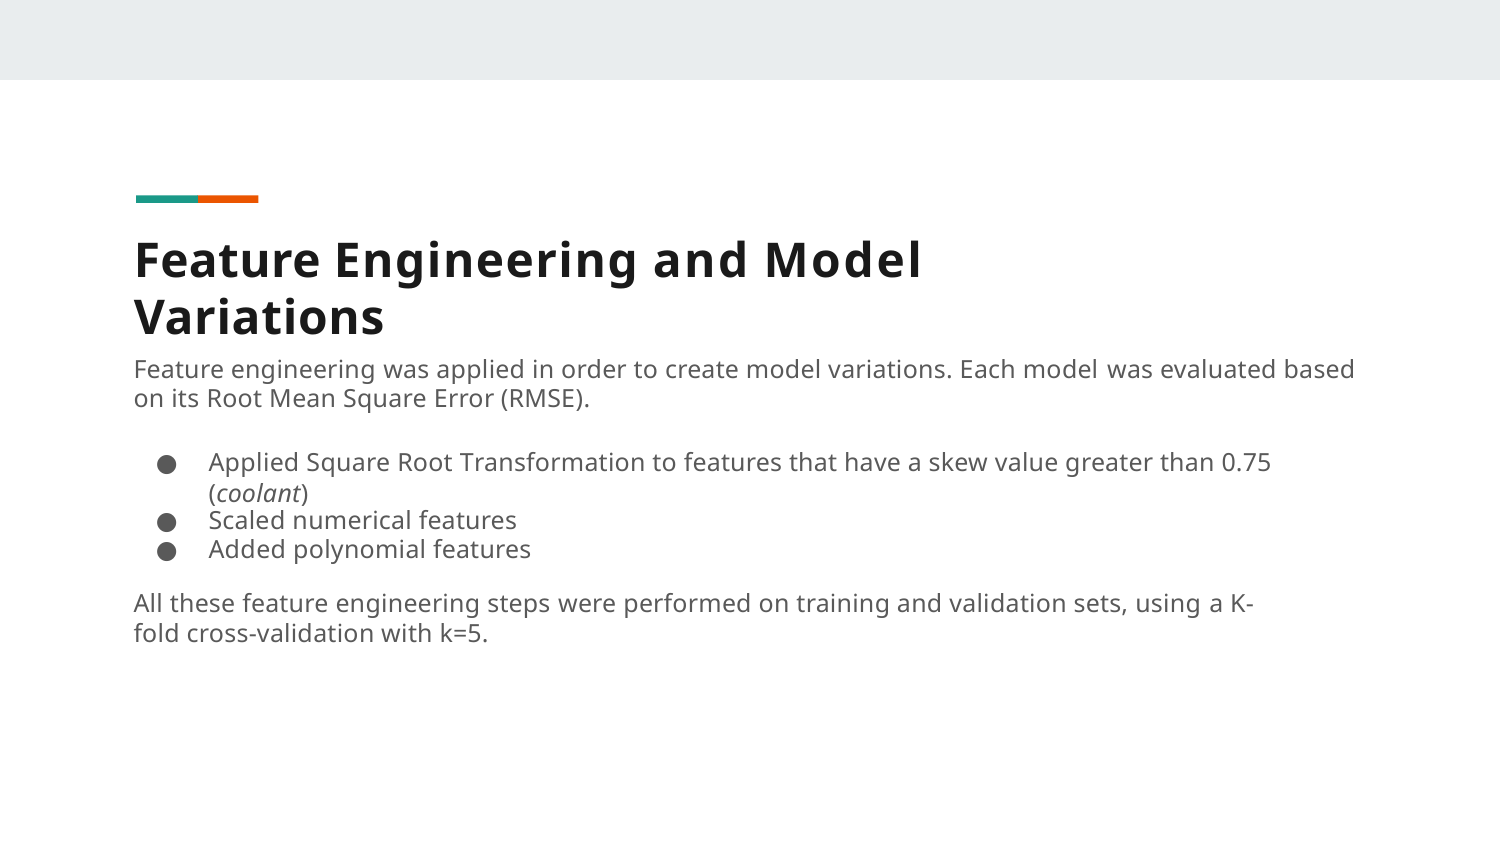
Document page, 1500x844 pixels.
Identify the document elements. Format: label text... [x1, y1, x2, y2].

title Feature Engineering and Model Variations [131, 226, 1109, 350]
text_box Feature engineering was applied in order to create model variations. Each model was evaluated based on its Root Mean Square Error (RMSE). Applied Square Root Transformation to features that have a skew value greater than 0.75 (coolant) Scaled numerical features Added polynomial features All these feature engineering steps were performed on training and validation sets, using a K-fold cross-validation with k=5. [131, 350, 1367, 648]
